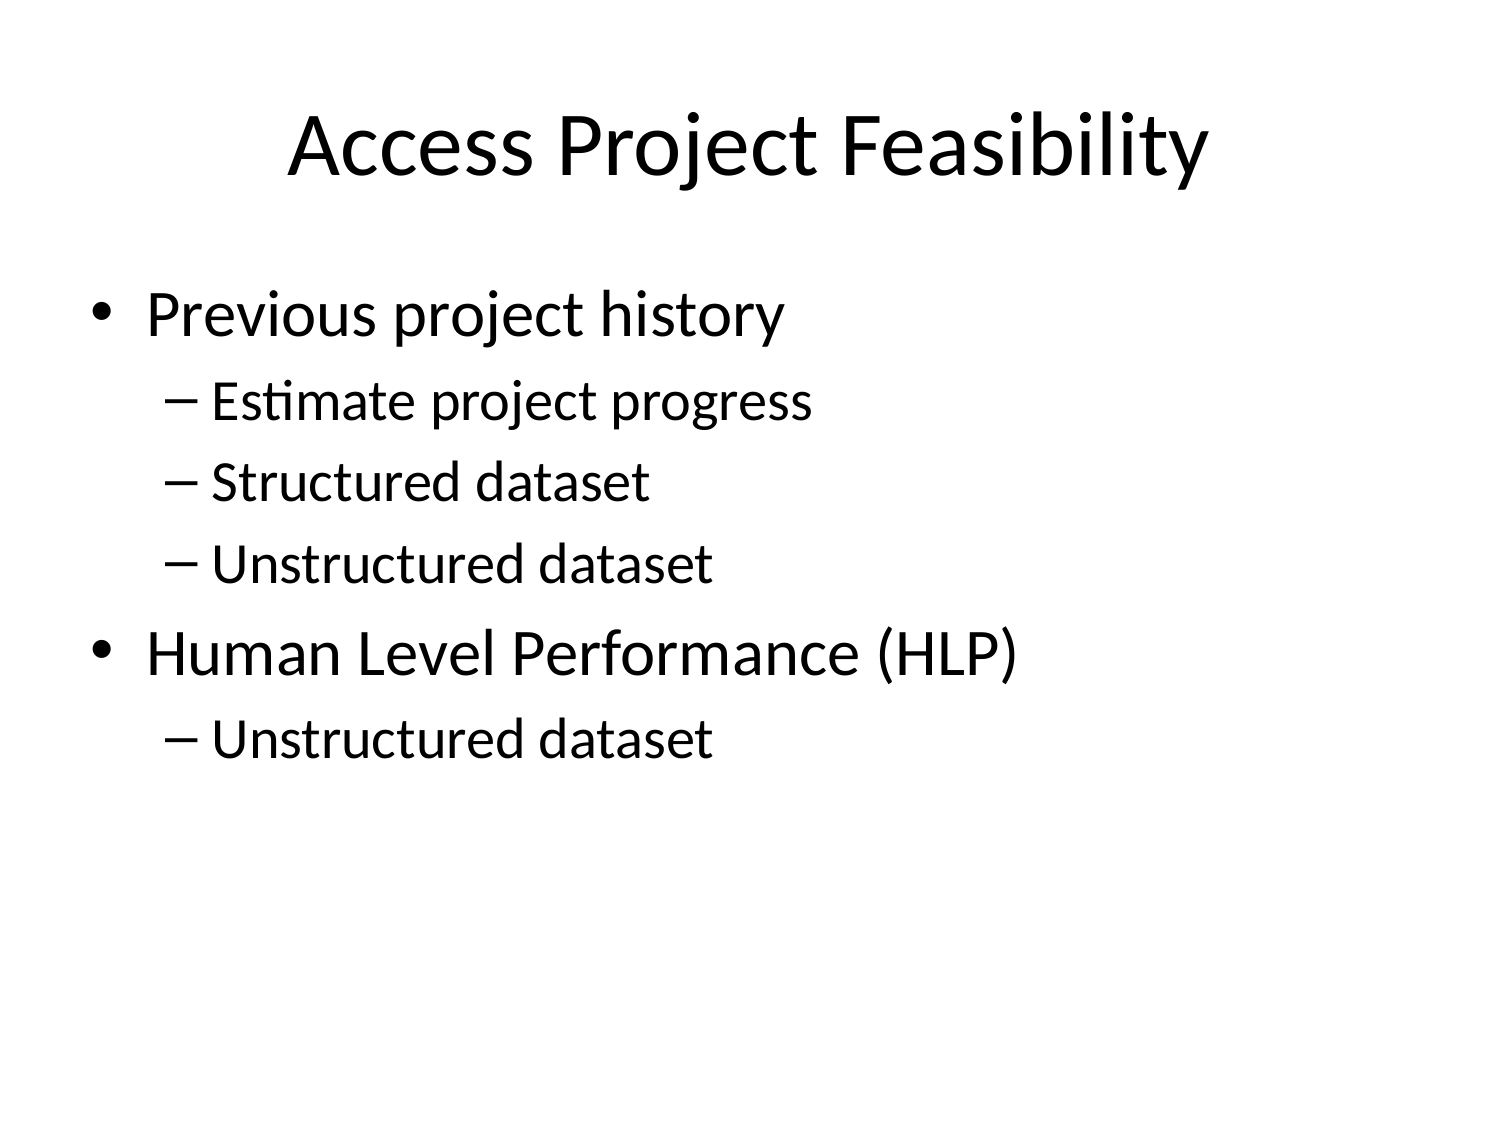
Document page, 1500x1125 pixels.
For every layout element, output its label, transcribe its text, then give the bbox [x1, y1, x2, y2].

list Previous project history Estimate project progress Structured dataset Unstructured dataset Human Level Performance (HLP) Unstructured dataset [75, 262, 1425, 1005]
title Access Project Feasibility [75, 45, 1425, 233]
